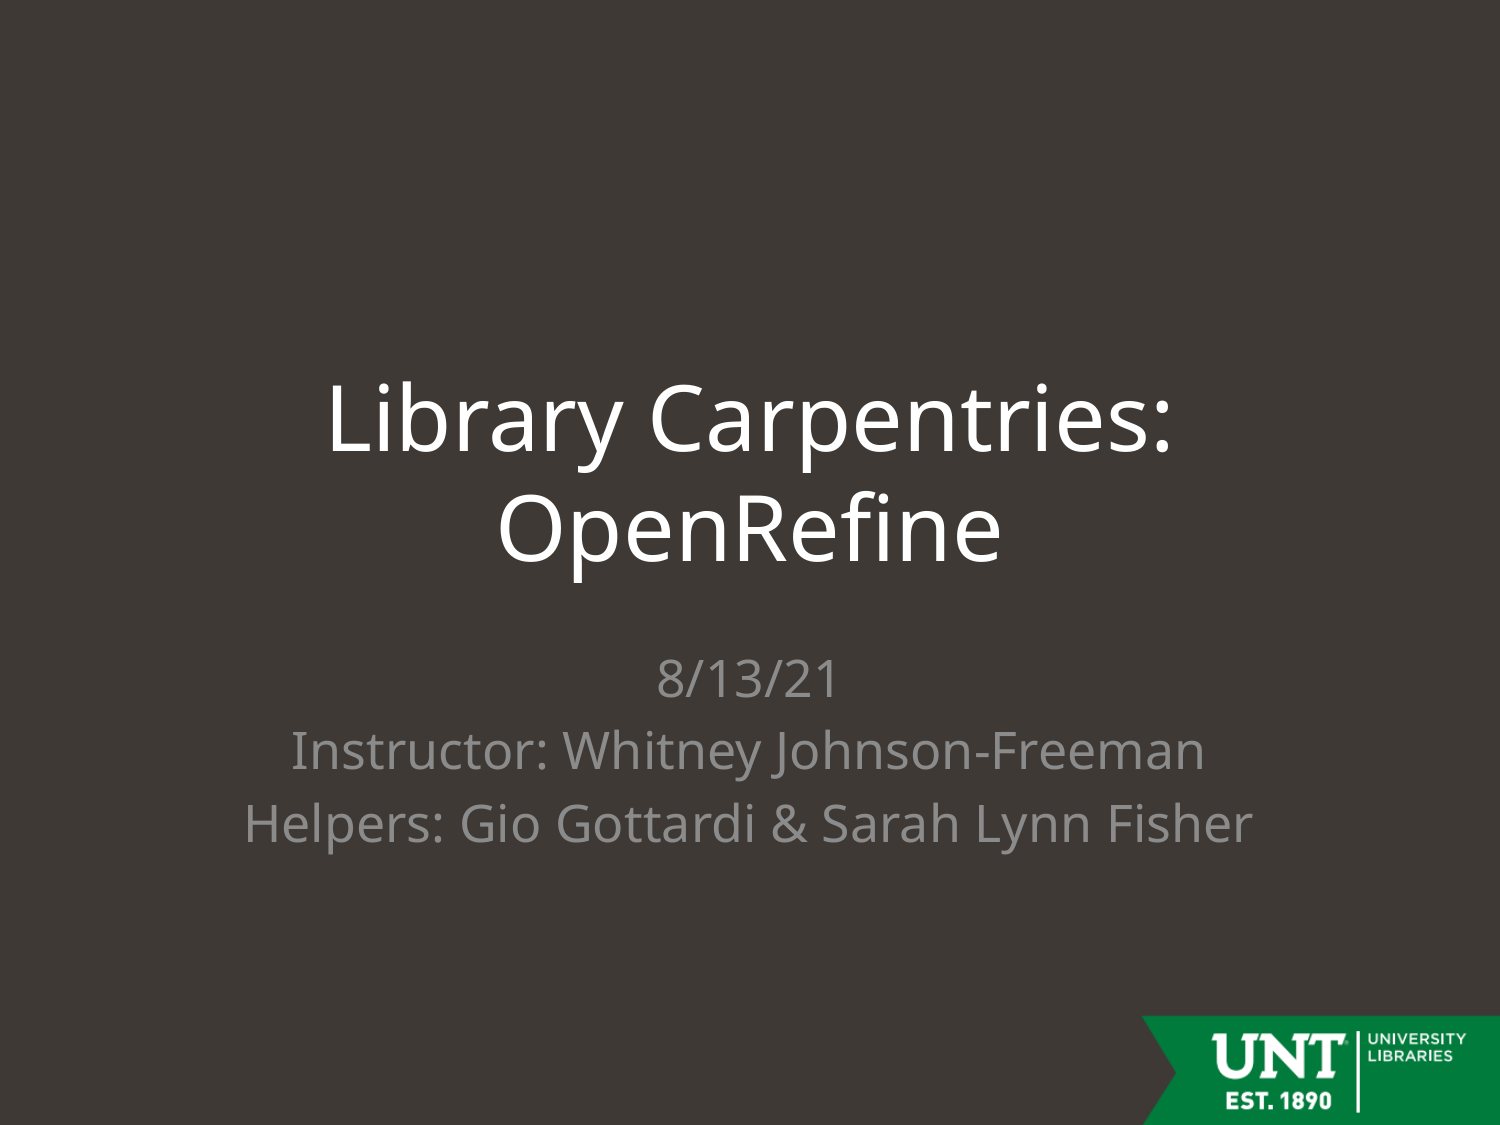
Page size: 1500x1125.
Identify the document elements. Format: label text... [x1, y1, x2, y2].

title Library Carpentries: OpenRefine [112, 349, 1388, 591]
subtitle 8/13/21 Instructor: Whitney Johnson-Freeman Helpers: Gio Gottardi & Sarah Lynn Fisher [225, 637, 1275, 925]
